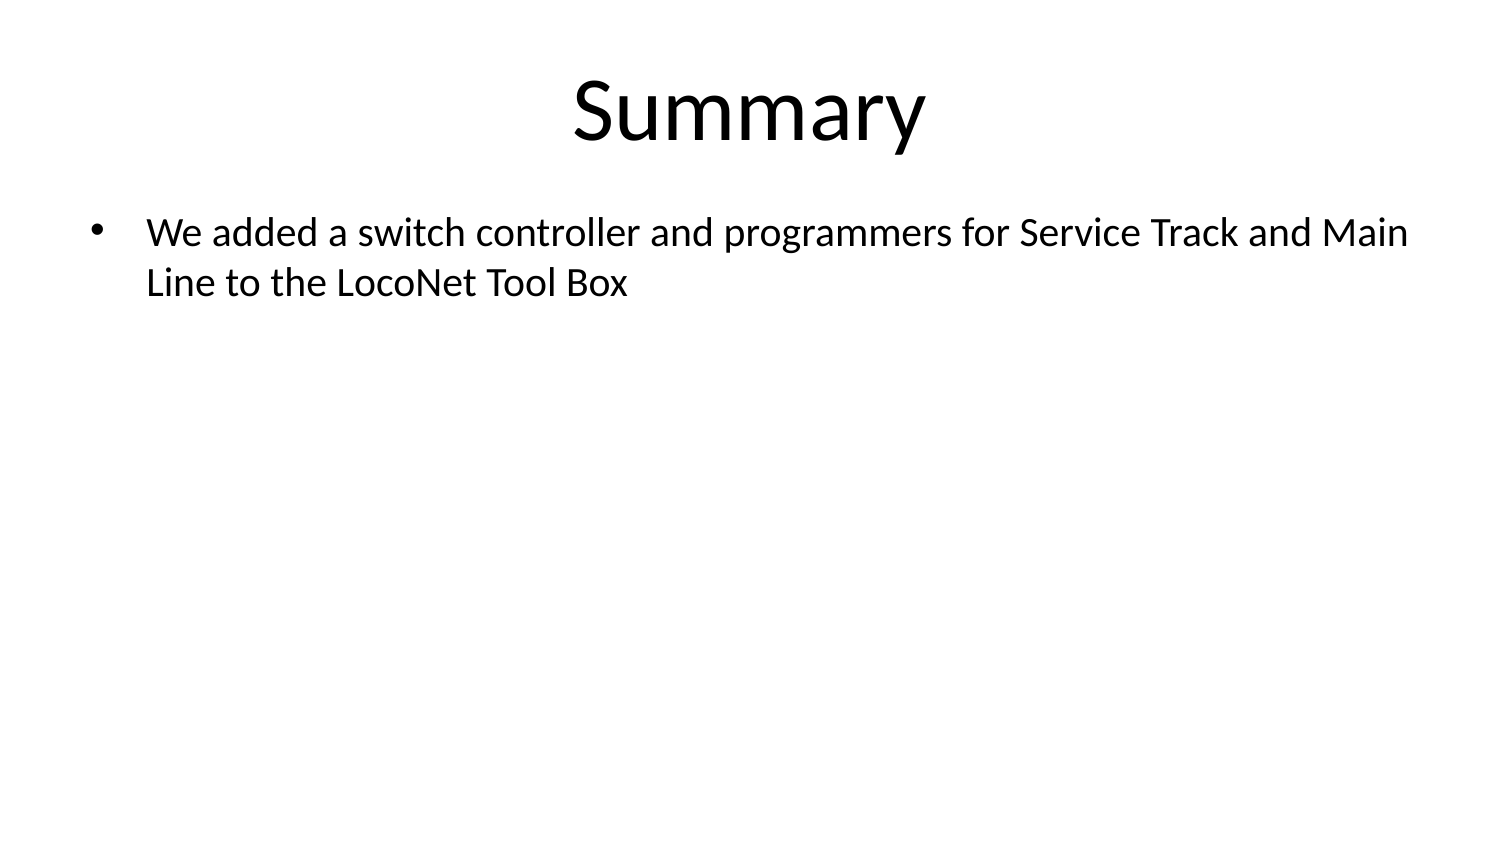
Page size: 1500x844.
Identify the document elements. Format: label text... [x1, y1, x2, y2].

list We added a switch controller and programmers for Service Track and Main Line to the LocoNet Tool Box [75, 196, 1425, 754]
title Summary [75, 33, 1425, 175]
